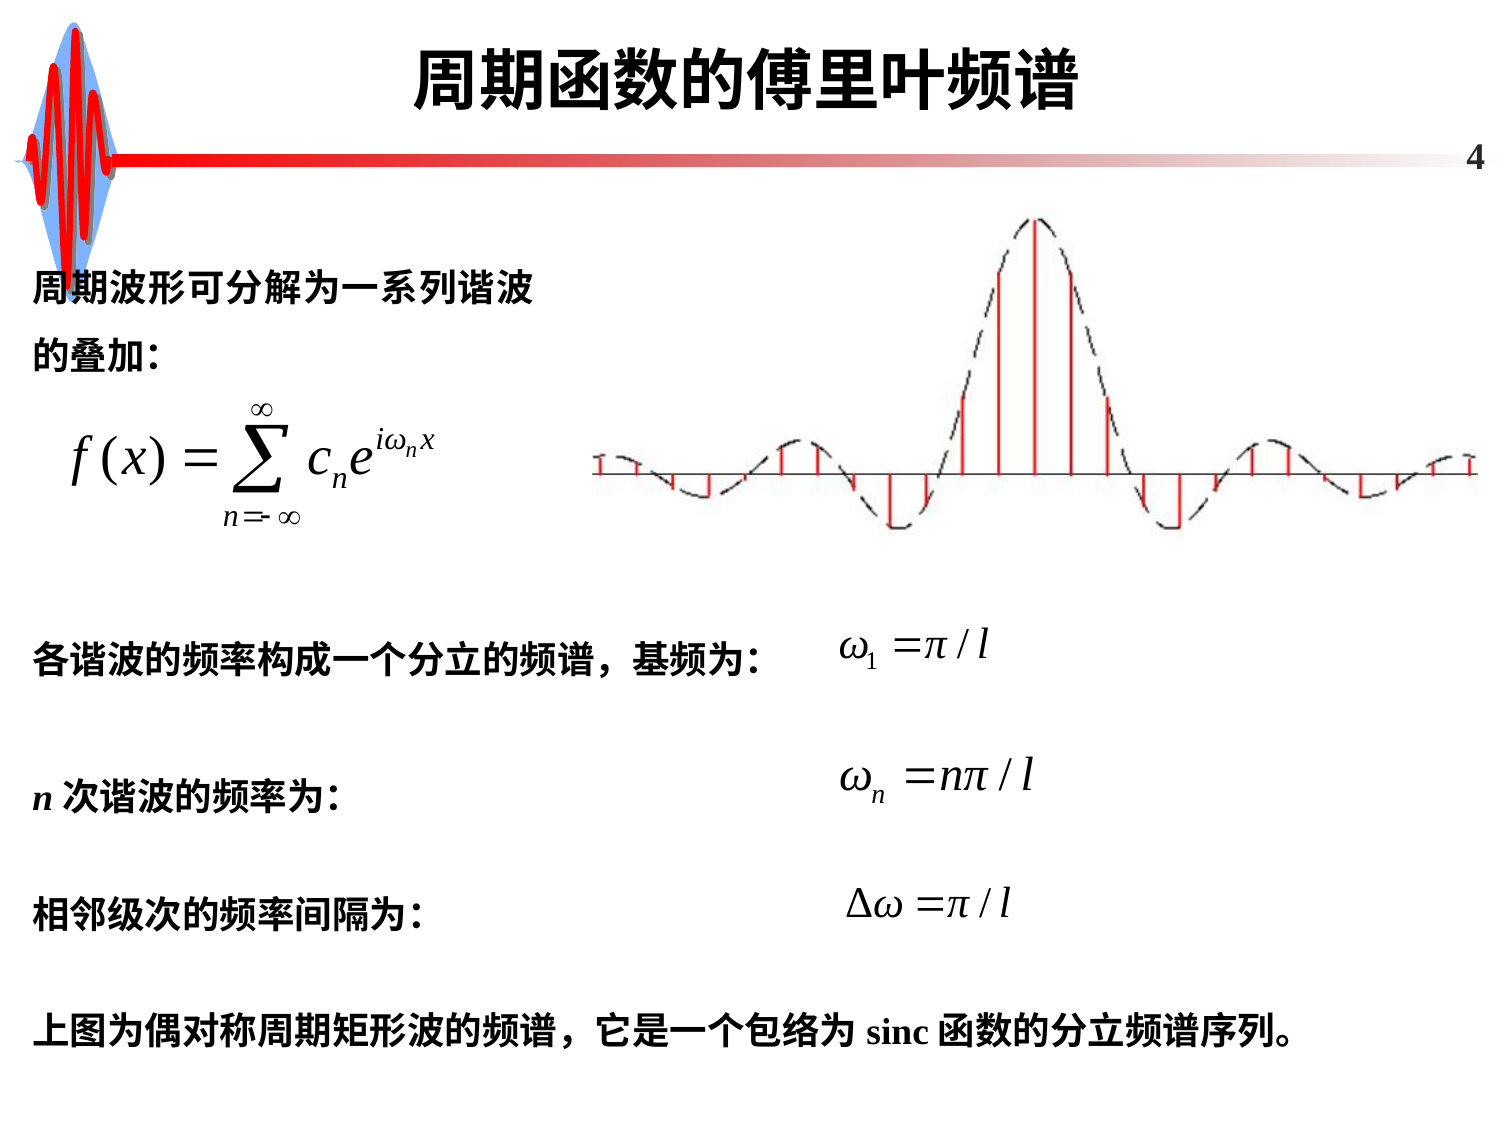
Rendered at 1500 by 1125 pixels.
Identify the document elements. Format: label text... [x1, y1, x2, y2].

slide_number 4 [1370, 137, 1500, 173]
title 周期函数的傅里叶频谱 [159, 19, 1334, 137]
text_box 周期波形可分解为一系列谐波的叠加： [17, 234, 550, 385]
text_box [52, 382, 453, 540]
text_box 上图为偶对称周期矩形波的频谱，它是一个包络为sinc函数的分立频谱序列。 [17, 977, 1478, 1060]
text_box 各谐波的频率构成一个分立的频谱，基频为： [17, 605, 798, 689]
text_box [832, 614, 999, 681]
text_box 相邻级次的频率间隔为： [17, 860, 727, 943]
text_box n次谐波的频率为： [17, 742, 727, 825]
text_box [832, 742, 1046, 816]
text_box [838, 877, 1022, 929]
picture [592, 207, 1478, 538]
